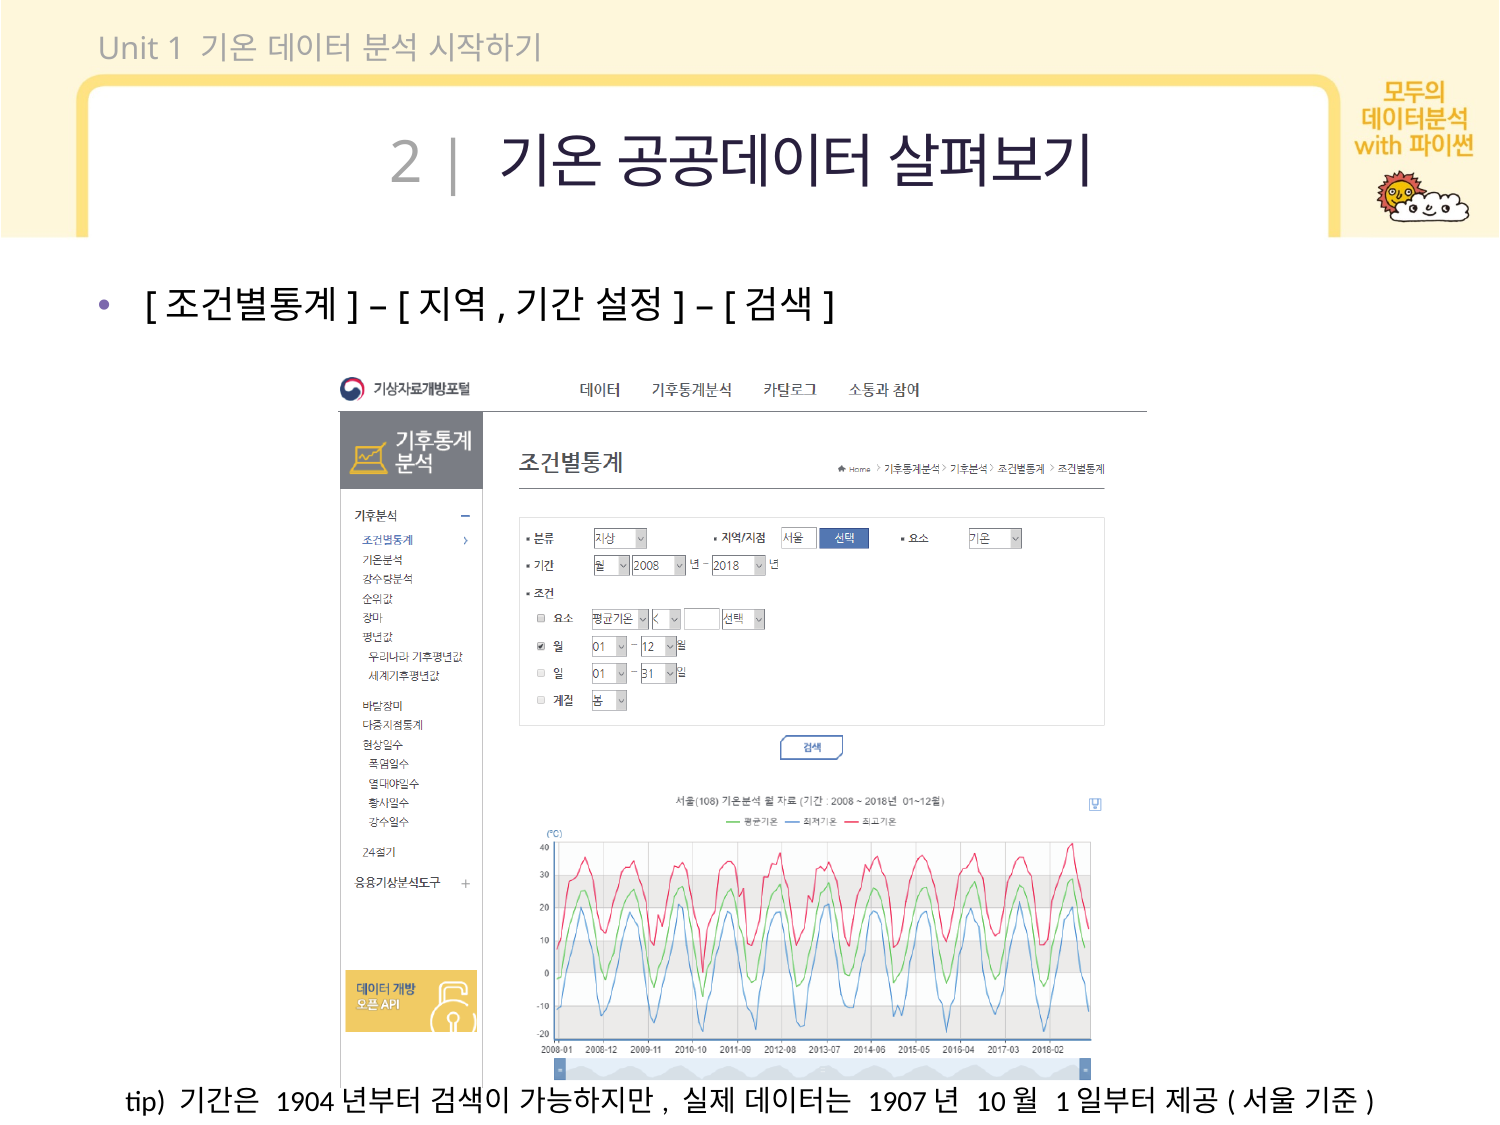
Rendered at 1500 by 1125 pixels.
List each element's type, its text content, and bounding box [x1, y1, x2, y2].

text_box Unit 1 기온 데이터 분석 시작하기 [82, 0, 1133, 74]
text_box [조건별통계] – [지역,기간 설정] – [검색] [82, 251, 1500, 334]
picture [1, 0, 1499, 1088]
text_box 2 | 기온 공공데이터 살펴보기 [217, 117, 1268, 202]
text_box tip) 기간은 1904년부터 검색이 가능하지만, 실제 데이터는 1907년 10월 1일부터 제공(서울 기준) [0, 1074, 1500, 1125]
